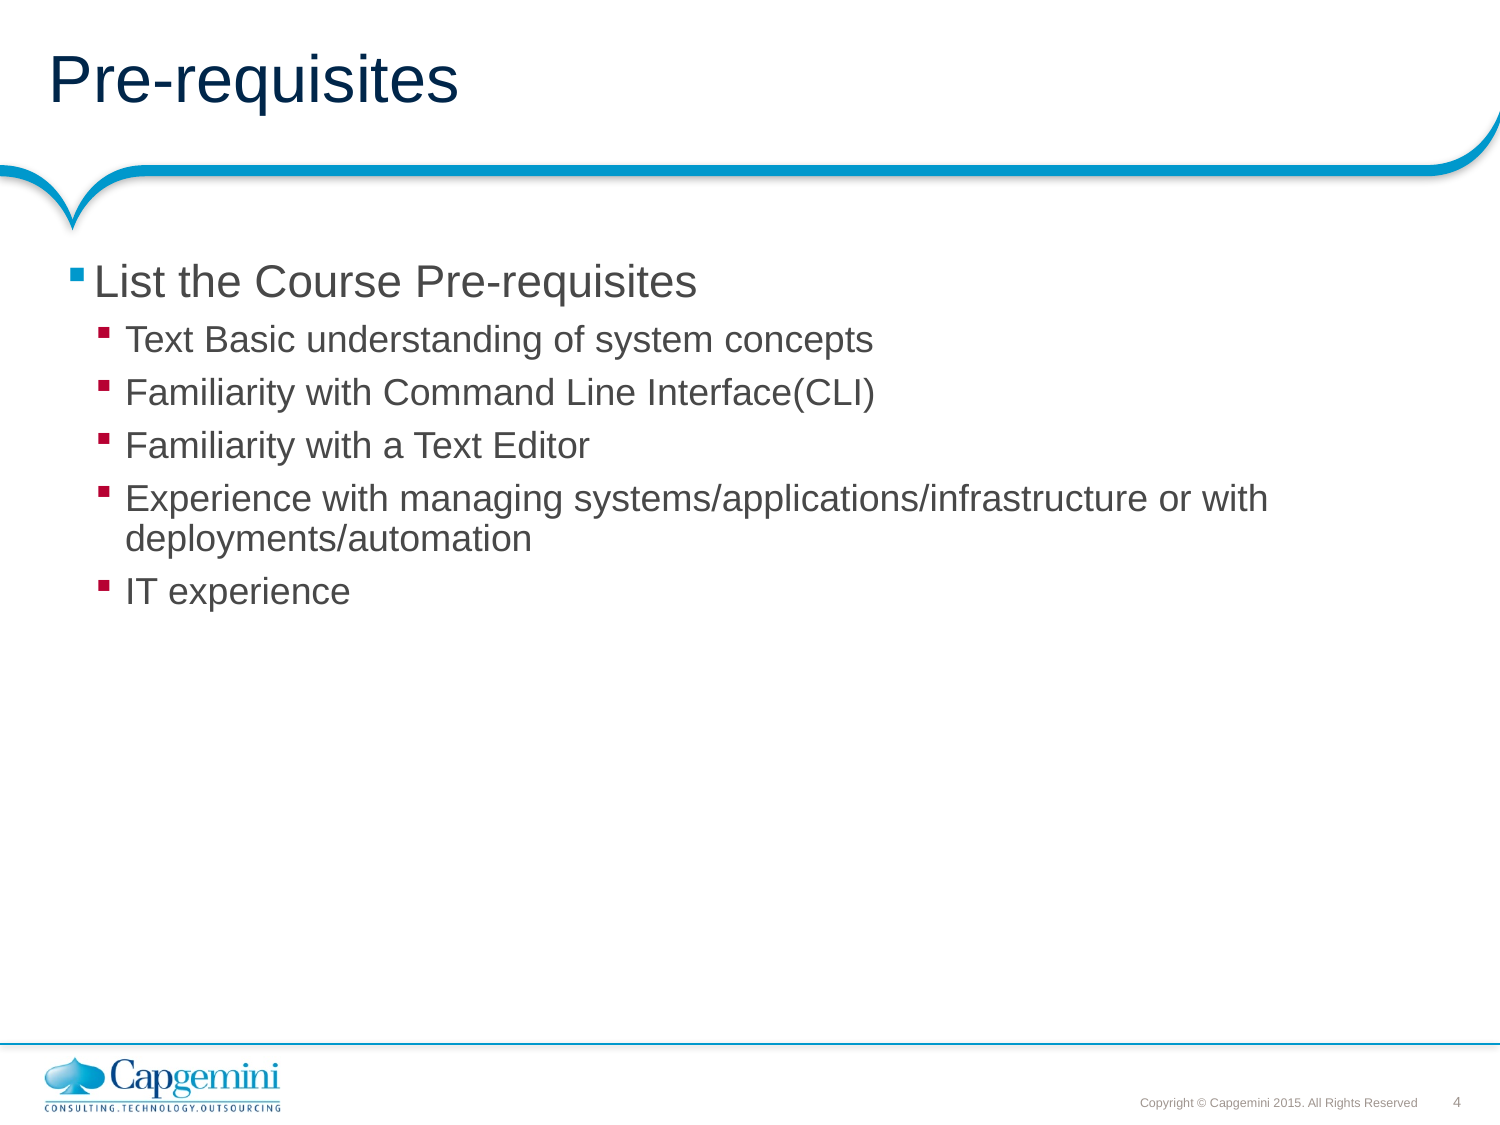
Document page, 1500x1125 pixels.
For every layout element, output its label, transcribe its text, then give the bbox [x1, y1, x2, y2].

title Pre-requisites [0, 0, 1500, 165]
picture [44, 1056, 281, 1113]
list List the Course Pre-requisites Text Basic understanding of system concepts Familiarity with Command Line Interface(CLI) Familiarity with a Text Editor Experience with managing systems/applications/infrastructure or with deployments/automation IT experience [48, 246, 1479, 1007]
